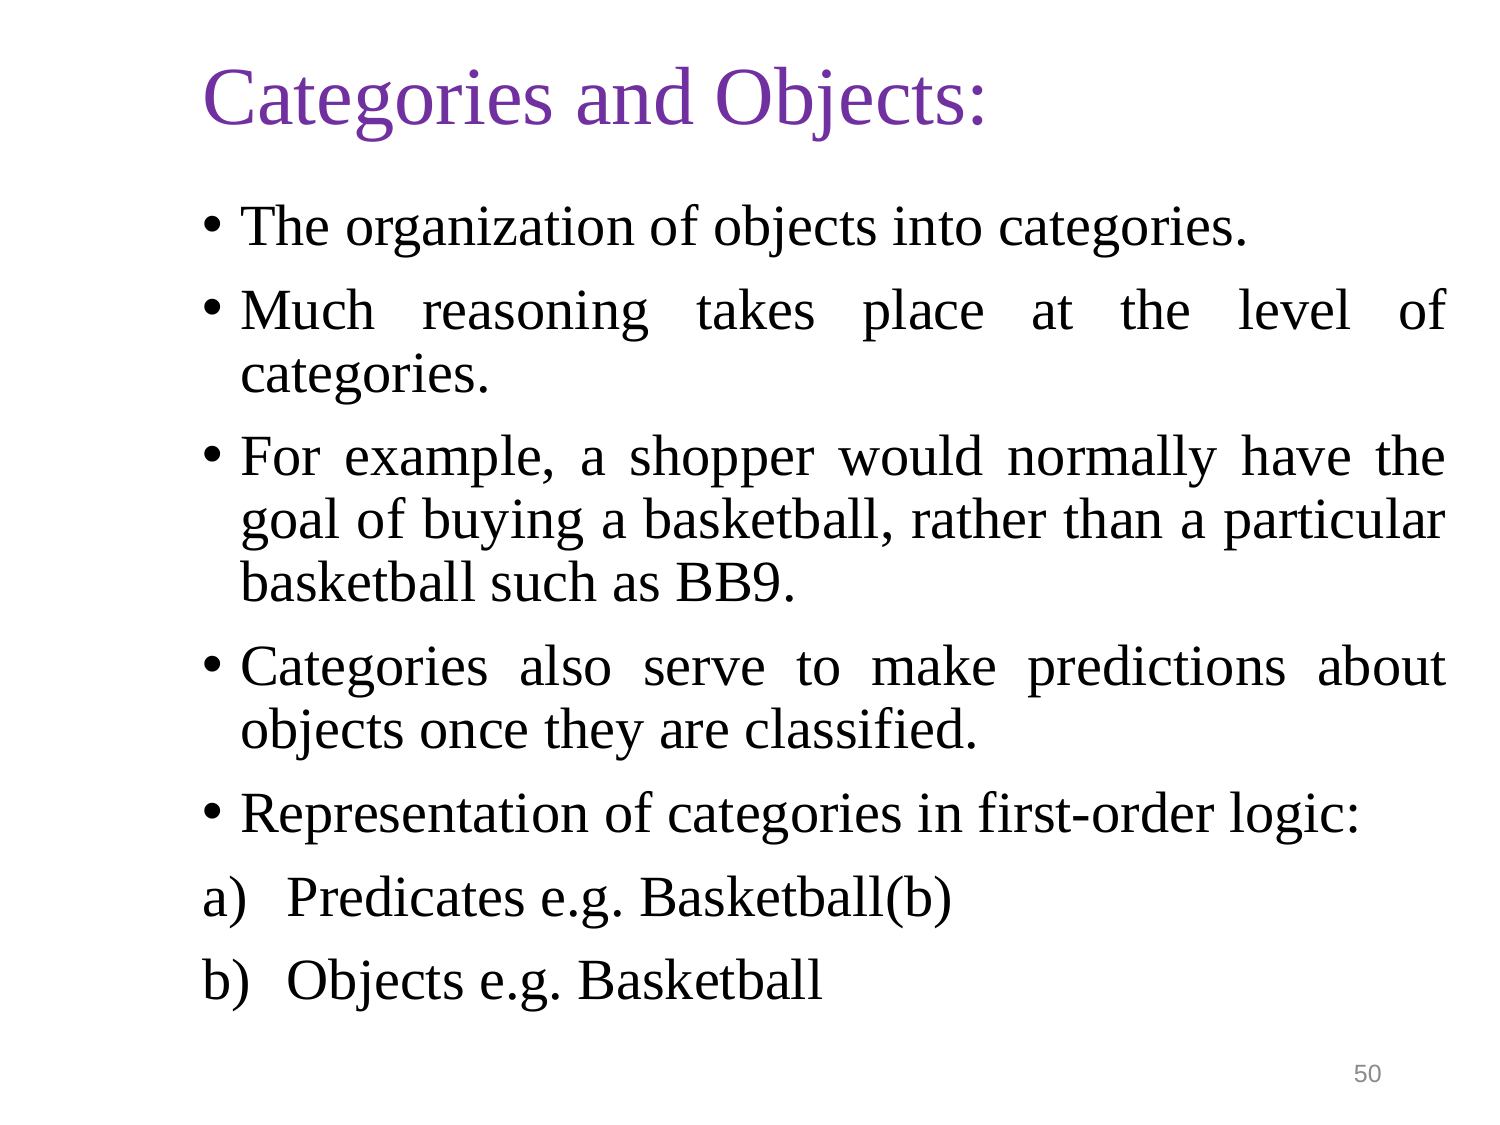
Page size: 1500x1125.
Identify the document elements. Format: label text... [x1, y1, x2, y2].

title Categories and Objects: [187, 45, 1463, 150]
slide_number 50 [1059, 1042, 1397, 1103]
list The organization of objects into categories. Much reasoning takes place at the level of categories. For example, a shopper would normally have the goal of buying a basketball, rather than a particular basketball such as BB9. Categories also serve to make predictions about objects once they are classified. Representation of categories in first-order logic: Predicates e.g. Basketball(b) Objects e.g. Basketball [187, 187, 1463, 1038]
